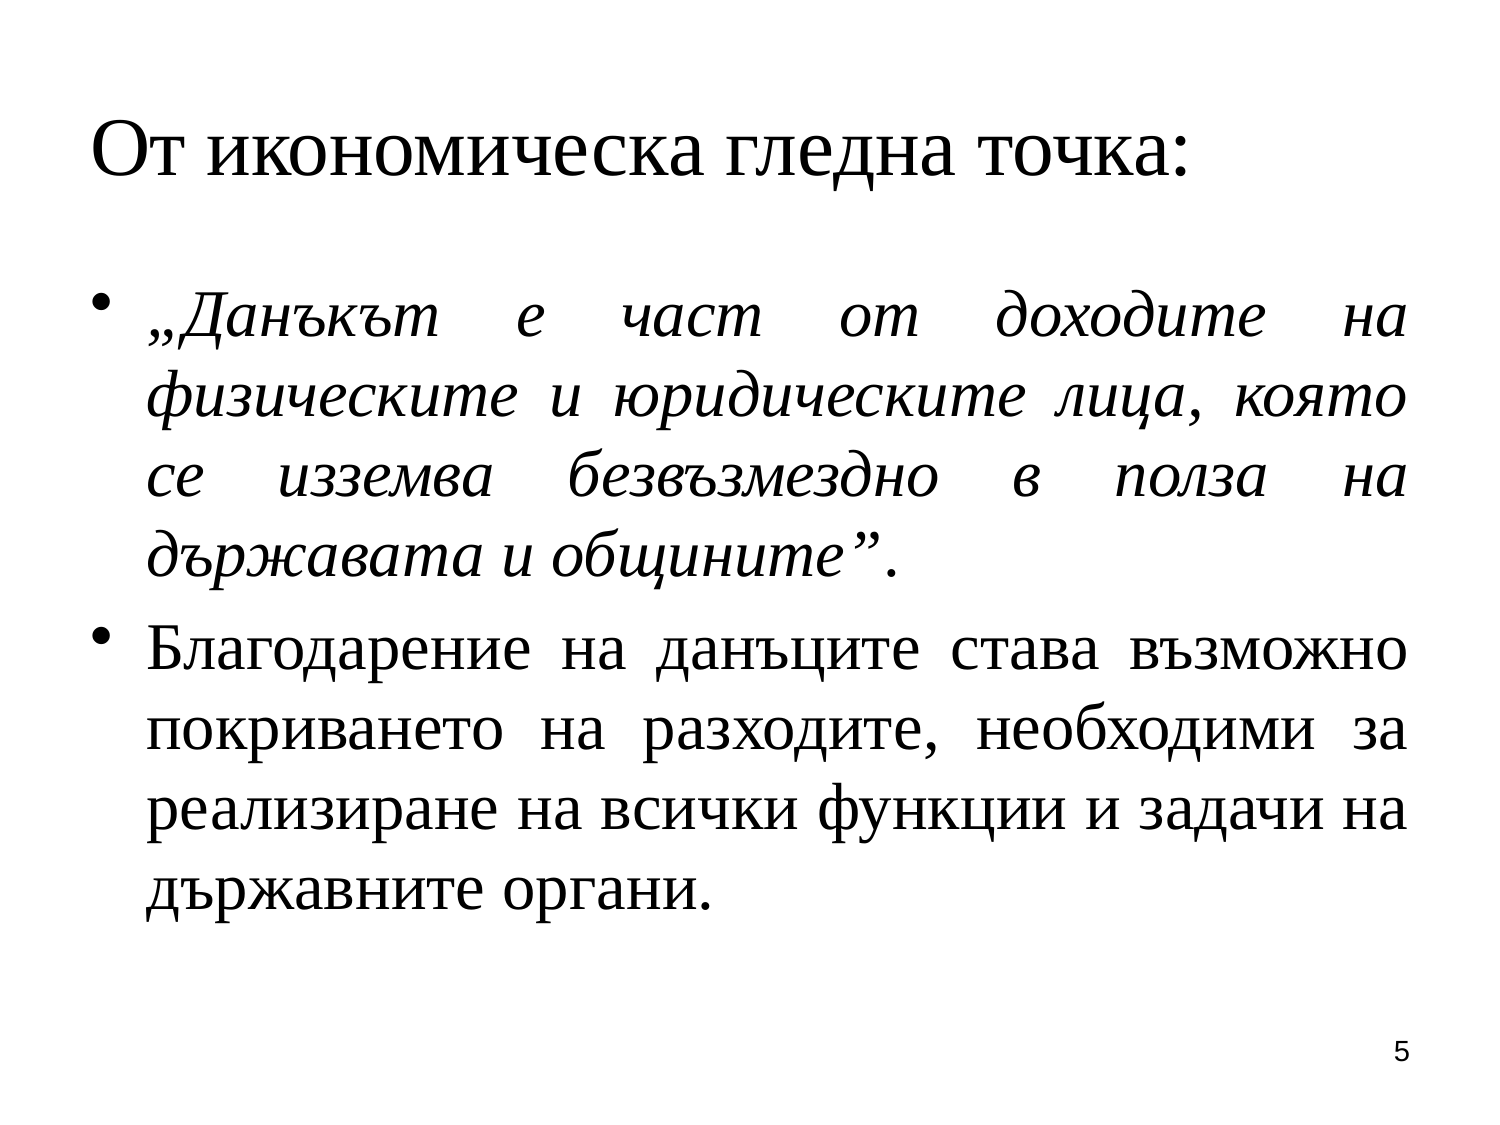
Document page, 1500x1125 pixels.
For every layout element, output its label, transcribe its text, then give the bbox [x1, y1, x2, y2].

title От икономическа гледна точка: [75, 45, 1425, 233]
list „Данъкът е част от доходите на физическите и юридическите лица, която се изземва безвъзмездно в полза на държавата и общините”. Благодарение на данъците става възможно покриването на разходите, необходими за реализиране на всички функции и задачи на държавните органи. [75, 262, 1425, 1005]
slide_number 5 [1074, 1024, 1426, 1103]
